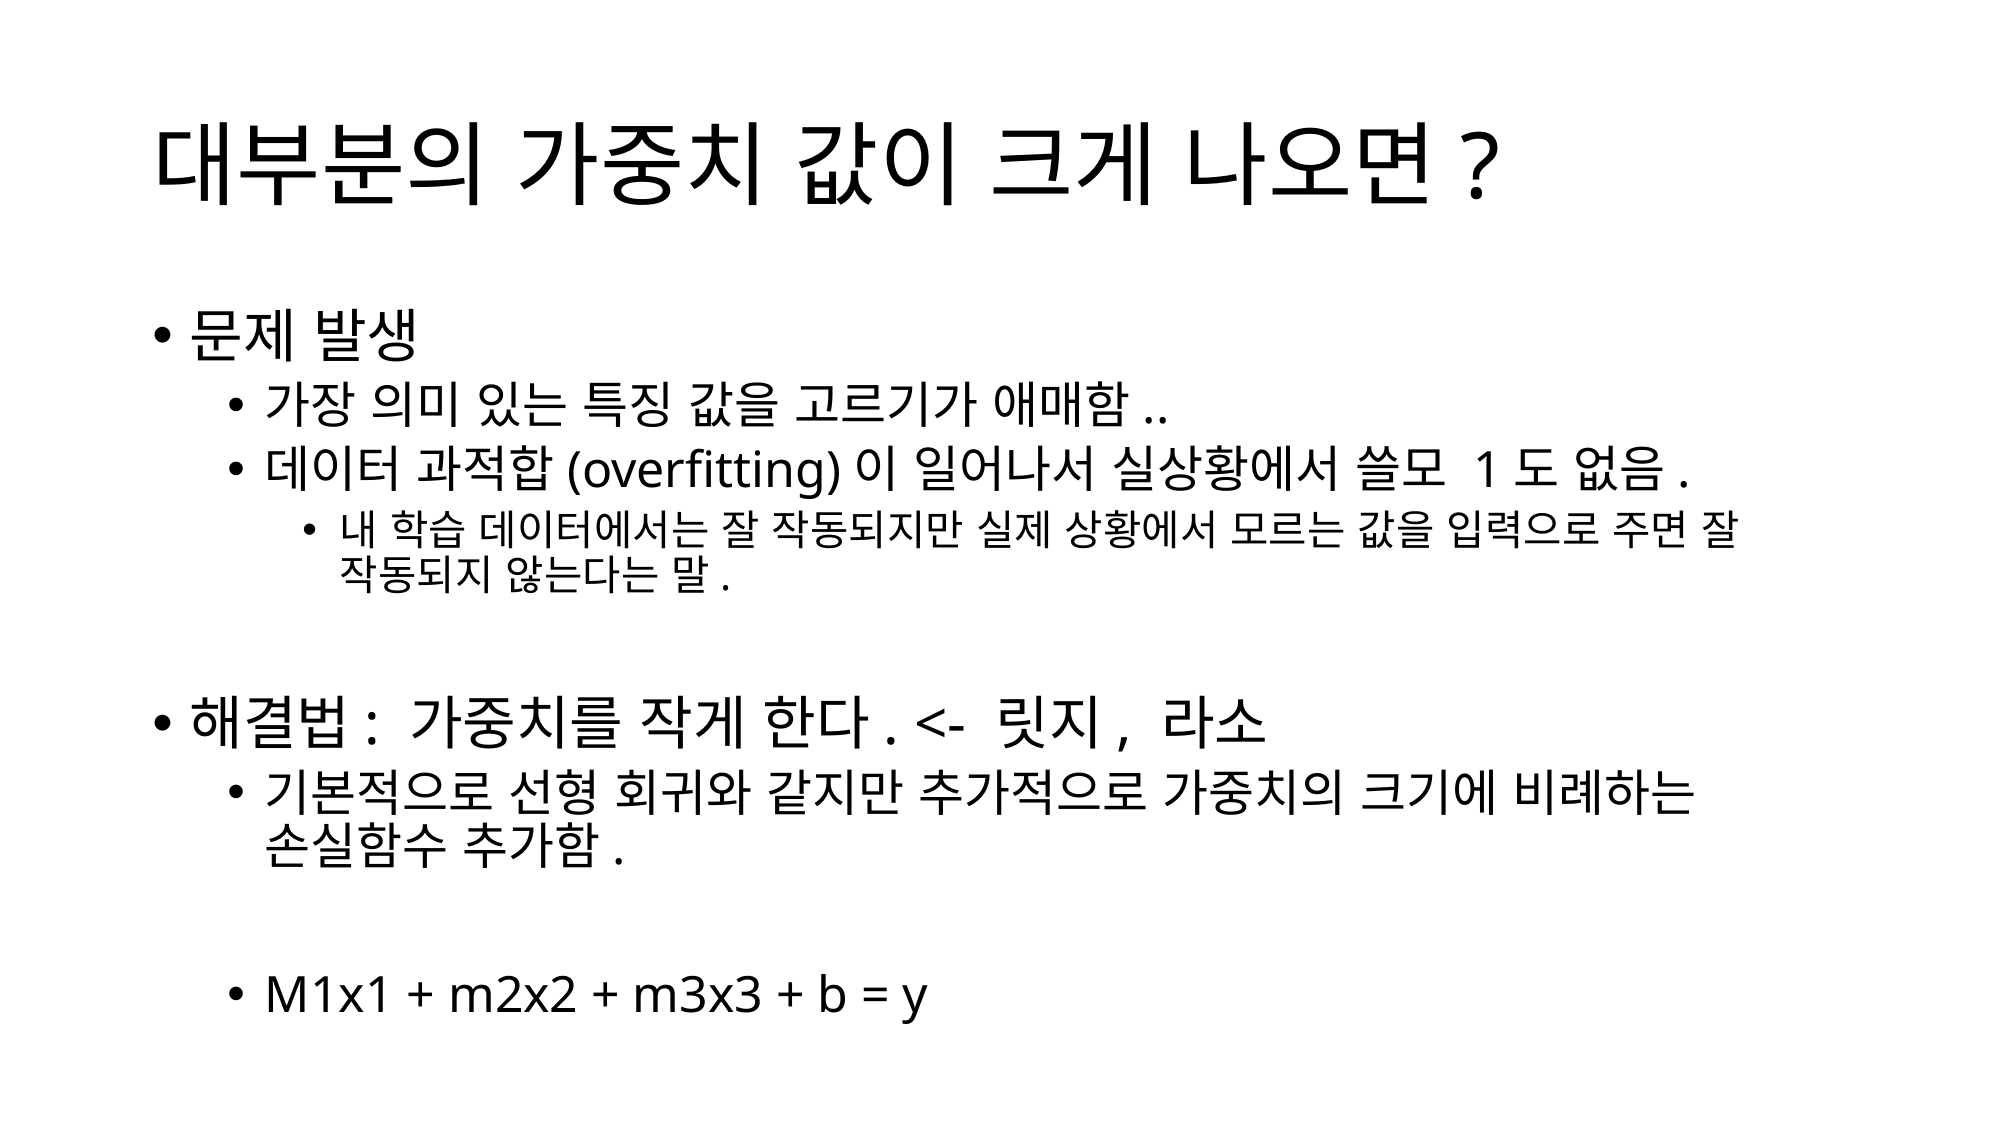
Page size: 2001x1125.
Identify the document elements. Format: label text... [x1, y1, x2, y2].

title 대부분의 가중치 값이 크게 나오면? [137, 59, 1863, 278]
list 문제 발생 가장 의미 있는 특징 값을 고르기가 애매함.. 데이터 과적합(overfitting)이 일어나서 실상황에서 쓸모 1도 없음. 내 학습 데이터에서는 잘 작동되지만 실제 상황에서 모르는 값을 입력으로 주면 잘 작동되지 않는다는 말. 해결법: 가중치를 작게 한다. <- 릿지, 라소 기본적으로 선형 회귀와 같지만 추가적으로 가중치의 크기에 비례하는 손실함수 추가함. M1x1 + m2x2 + m3x3 + b = y [137, 299, 1863, 1014]
